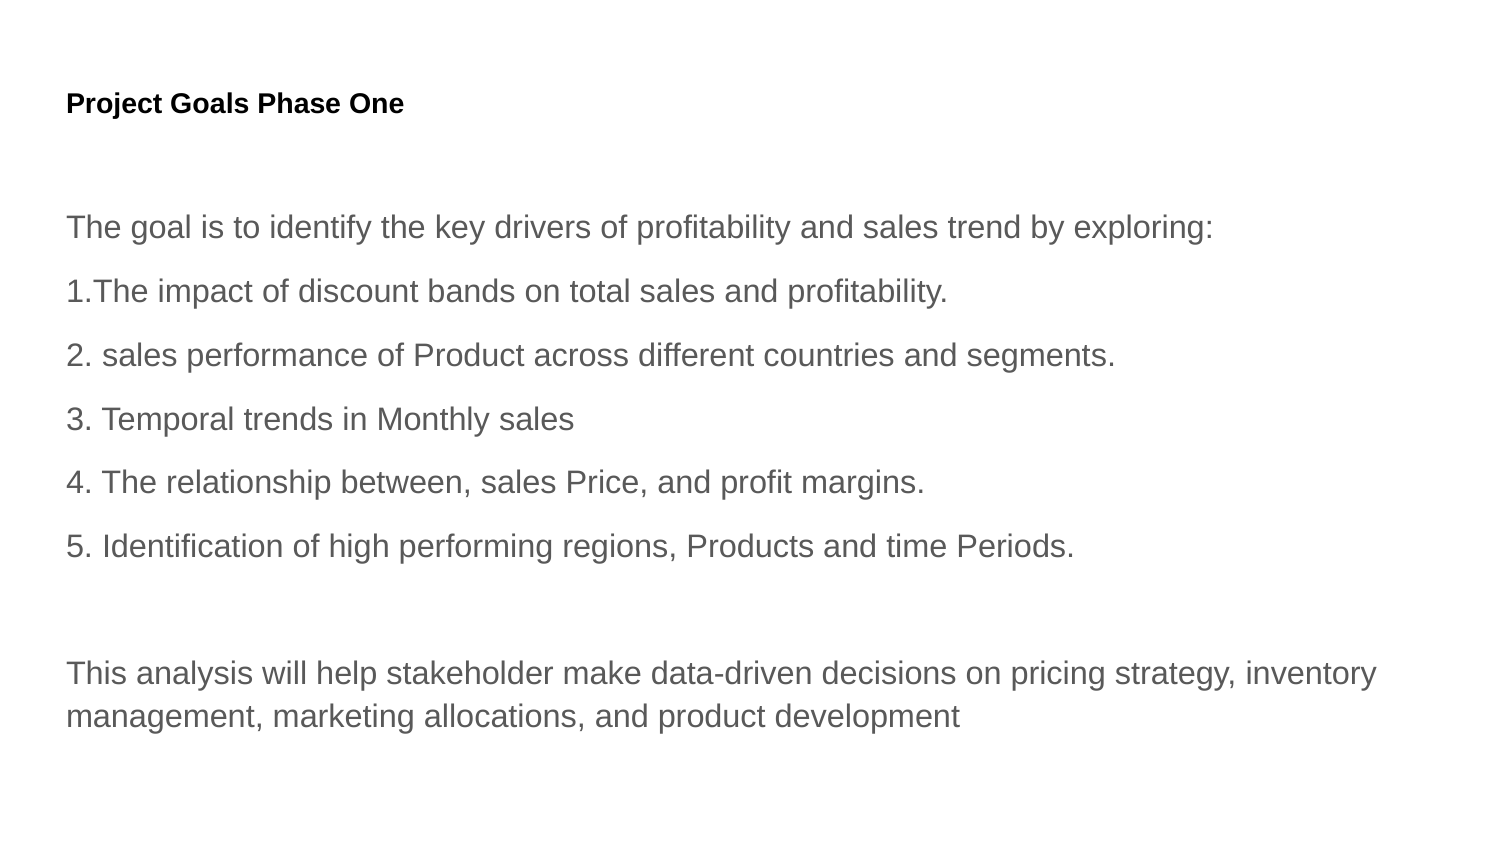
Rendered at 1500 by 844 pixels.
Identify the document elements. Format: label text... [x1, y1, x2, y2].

list The goal is to identify the key drivers of profitability and sales trend by exploring: 1.The impact of discount bands on total sales and profitability. 2. sales performance of Product across different countries and segments. 3. Temporal trends in Monthly sales 4. The relationship between, sales Price, and profit margins. 5. Identification of high performing regions, Products and time Periods. This analysis will help stakeholder make data-driven decisions on pricing strategy, inventory management, marketing allocations, and product development [51, 189, 1449, 751]
title Project Goals Phase One [51, 72, 1449, 167]
